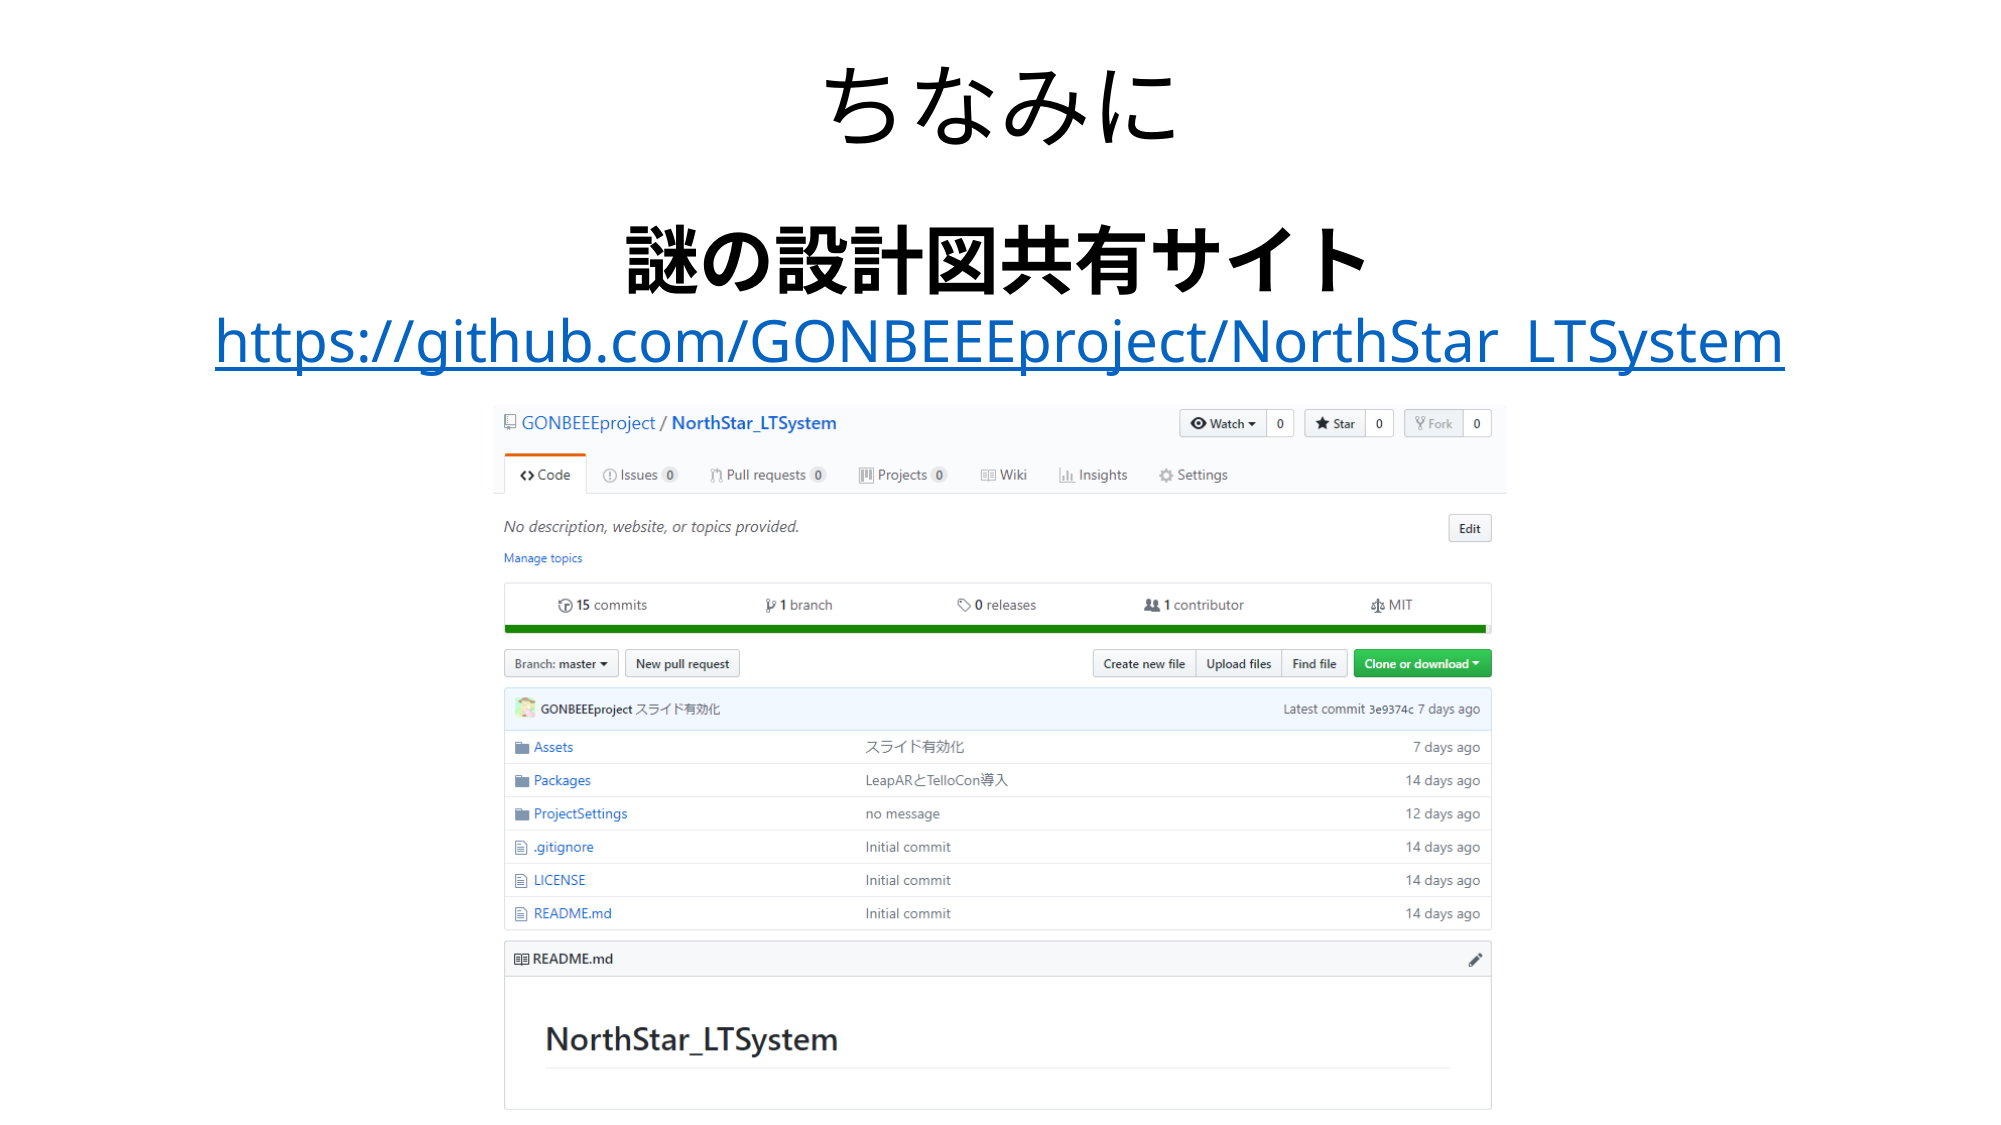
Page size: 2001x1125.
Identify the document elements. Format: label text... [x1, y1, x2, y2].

title ちなみに [0, 0, 2000, 206]
text_box 謎の設計図共有サイト https://github.com/GONBEEEproject/NorthStar_LTSystem [0, 206, 2000, 461]
picture [493, 405, 1507, 1124]
